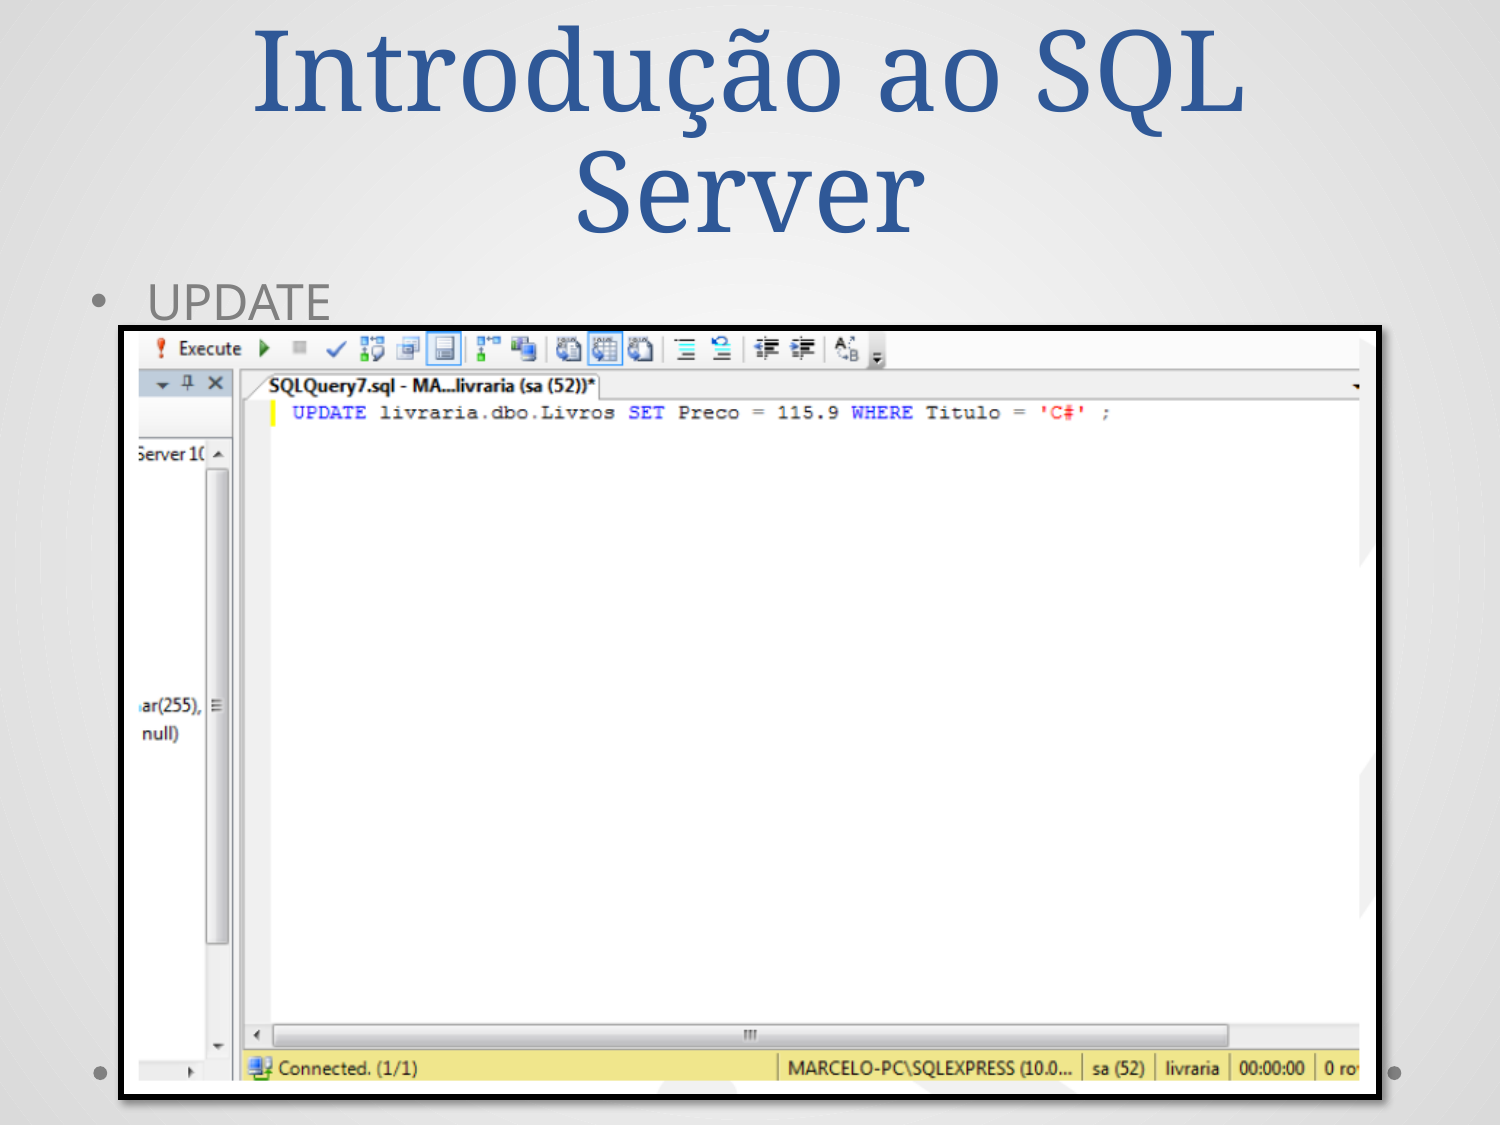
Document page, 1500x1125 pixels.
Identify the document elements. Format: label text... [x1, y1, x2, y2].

list UPDATE [75, 262, 1425, 1005]
title Introdução ao SQL Server [75, 0, 1425, 262]
picture [123, 331, 1377, 1095]
